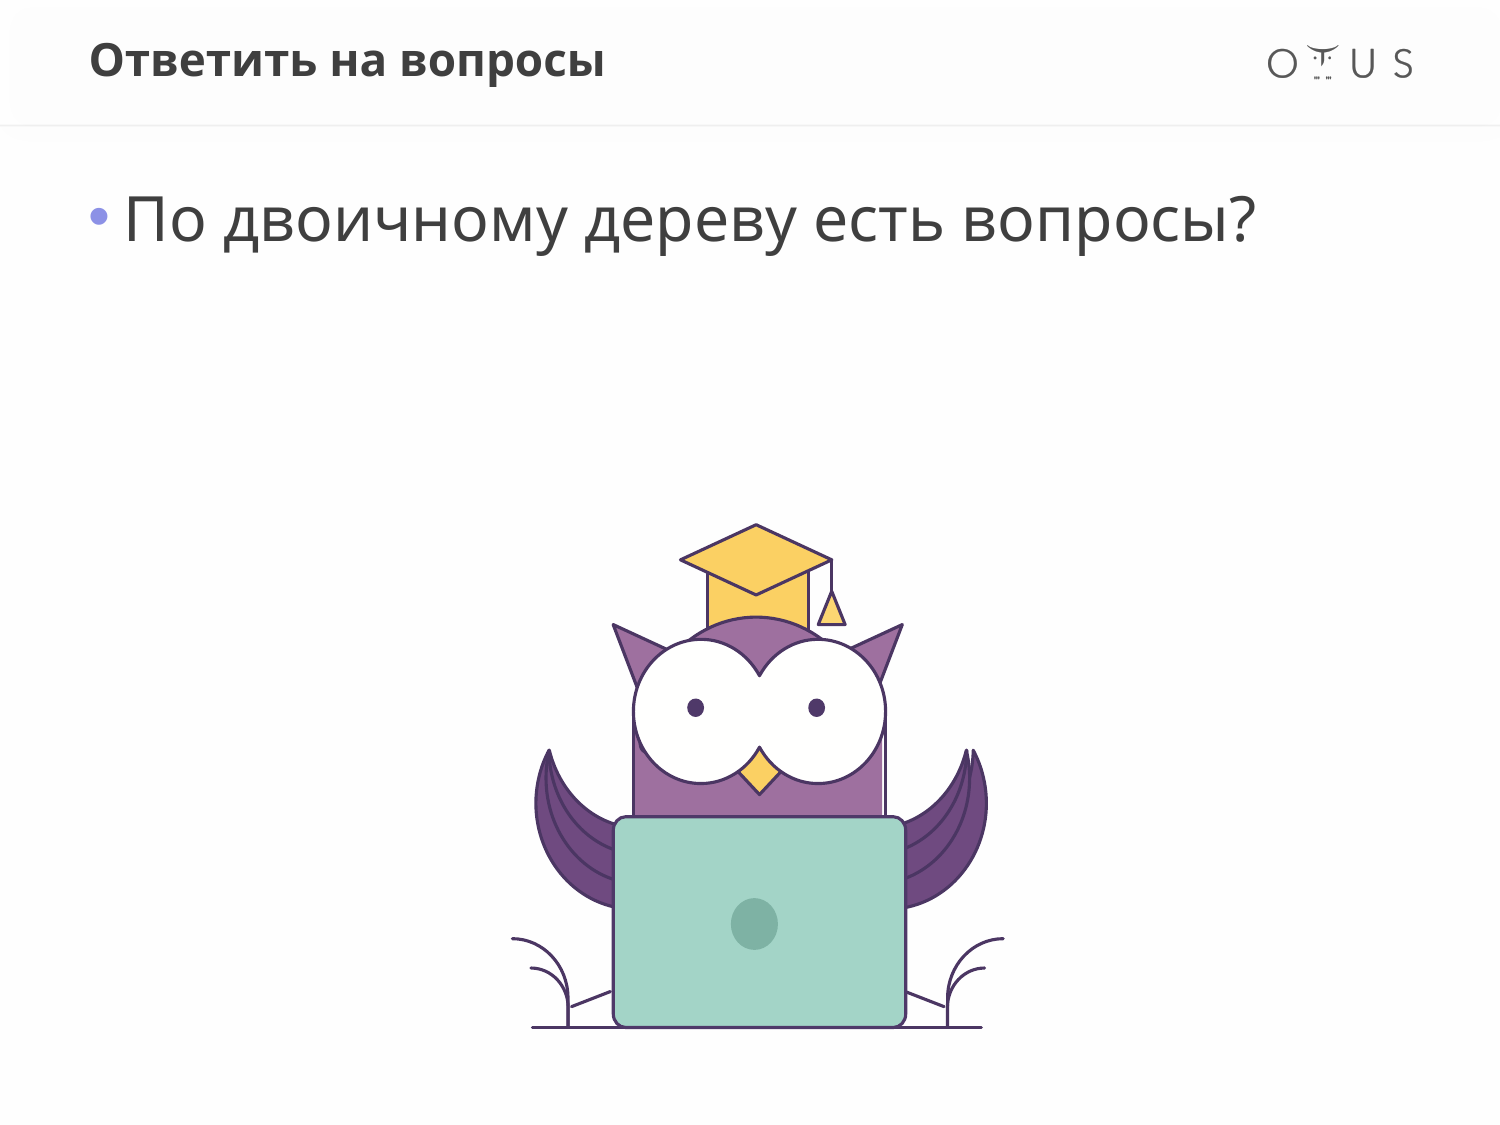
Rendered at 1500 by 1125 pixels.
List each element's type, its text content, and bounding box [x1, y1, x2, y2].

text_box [507, 518, 1009, 1034]
picture [1268, 45, 1412, 80]
title Ответить на вопросы [88, 38, 1174, 88]
list По двоичному дереву есть вопросы? [88, 178, 1412, 1071]
